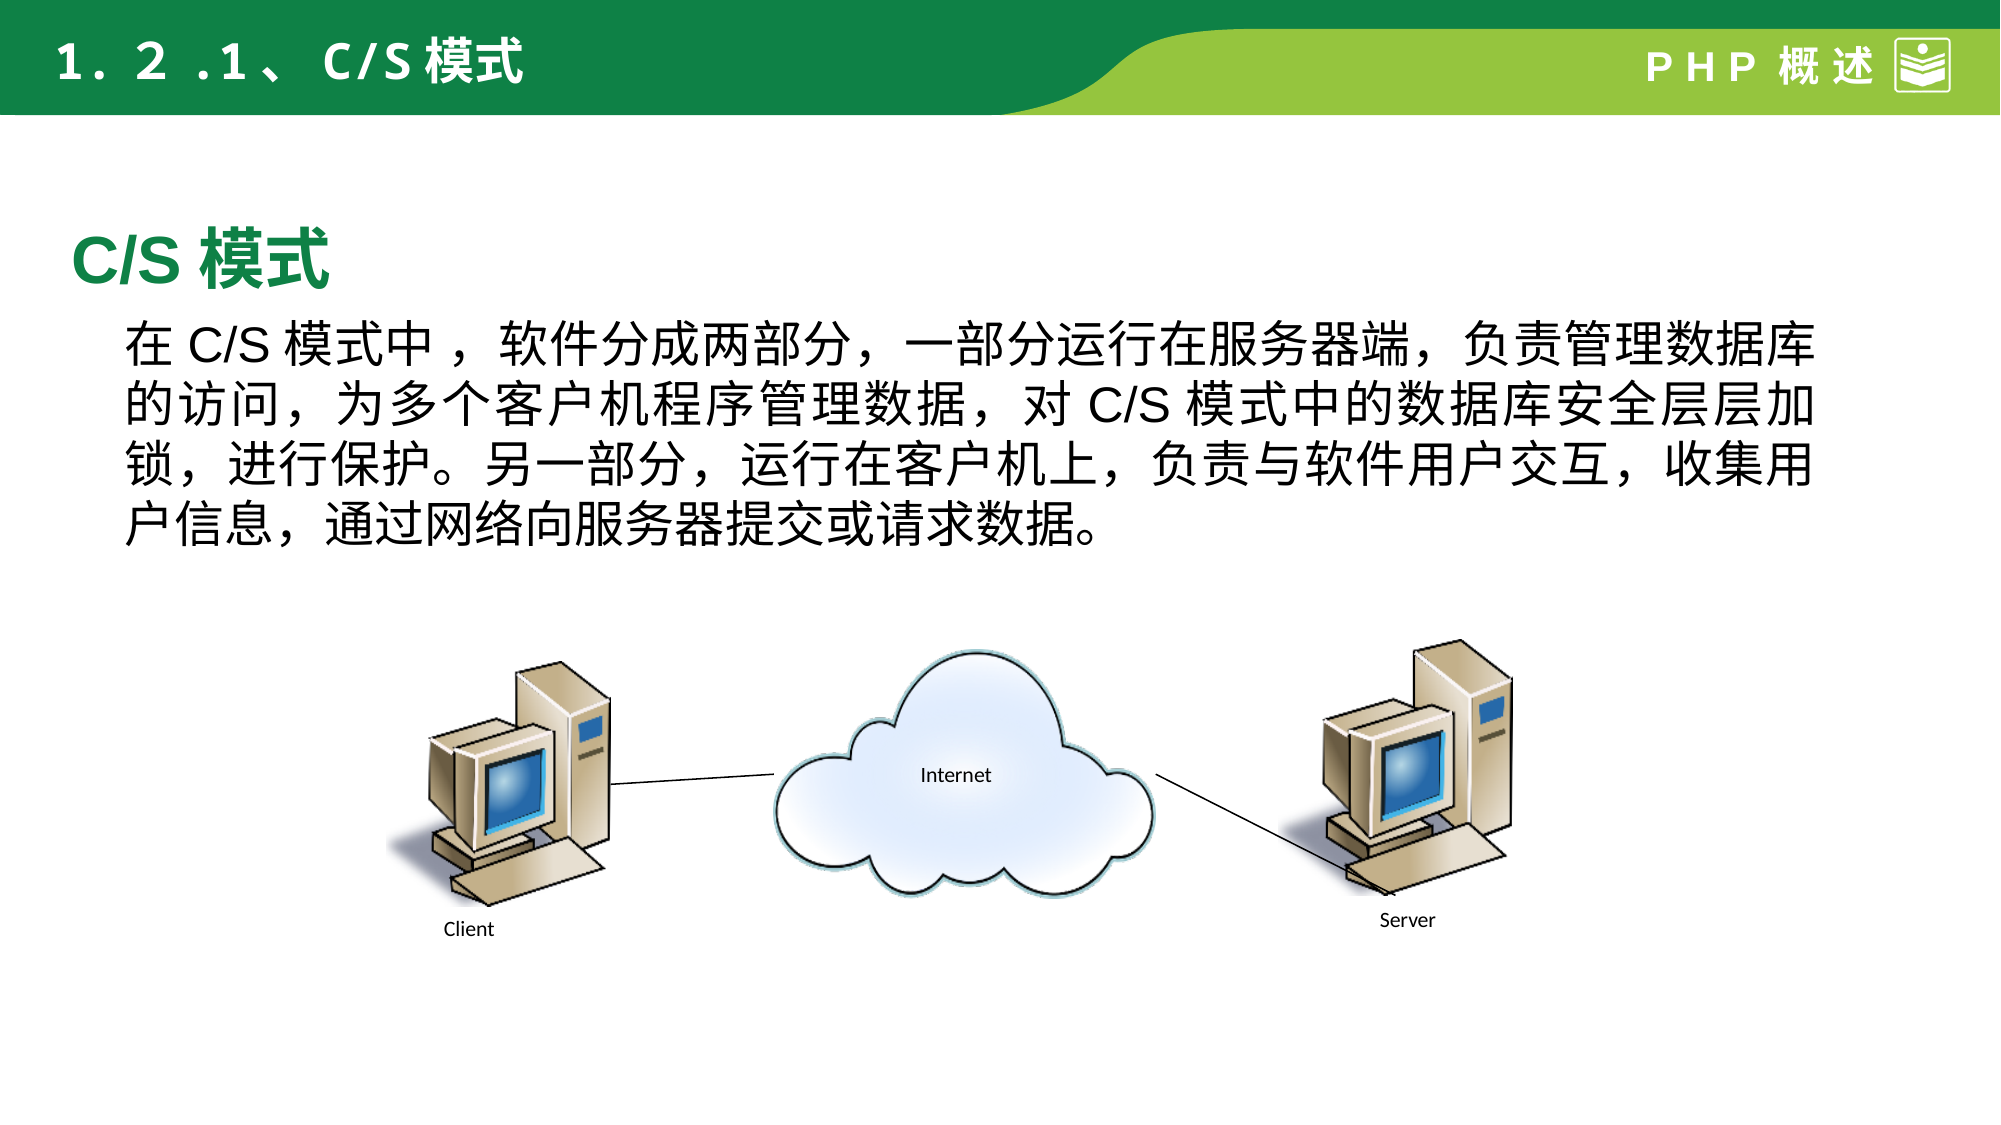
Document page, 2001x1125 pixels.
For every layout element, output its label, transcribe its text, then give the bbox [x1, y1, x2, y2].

text_box PHP概述 [1630, 32, 1890, 98]
text_box C/S模式 [56, 169, 879, 305]
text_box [386, 639, 1522, 990]
text_box 1.２.1、C/S模式 [39, 21, 606, 97]
text_box [999, 28, 2000, 116]
text_box 在C/S模式中 ，软件分成两部分，一部分运行在服务器端，负责管理数据库的访问，为多个客户机程序管理数据，对C/S模式中的数据库安全层层加锁，进行保护。另一部分，运行在客户机上，负责与软件用户交互，收集用户信息，通过网络向服务器提交或请求数据。 [109, 305, 1832, 561]
text_box [0, 0, 2000, 116]
picture [1893, 37, 1951, 93]
